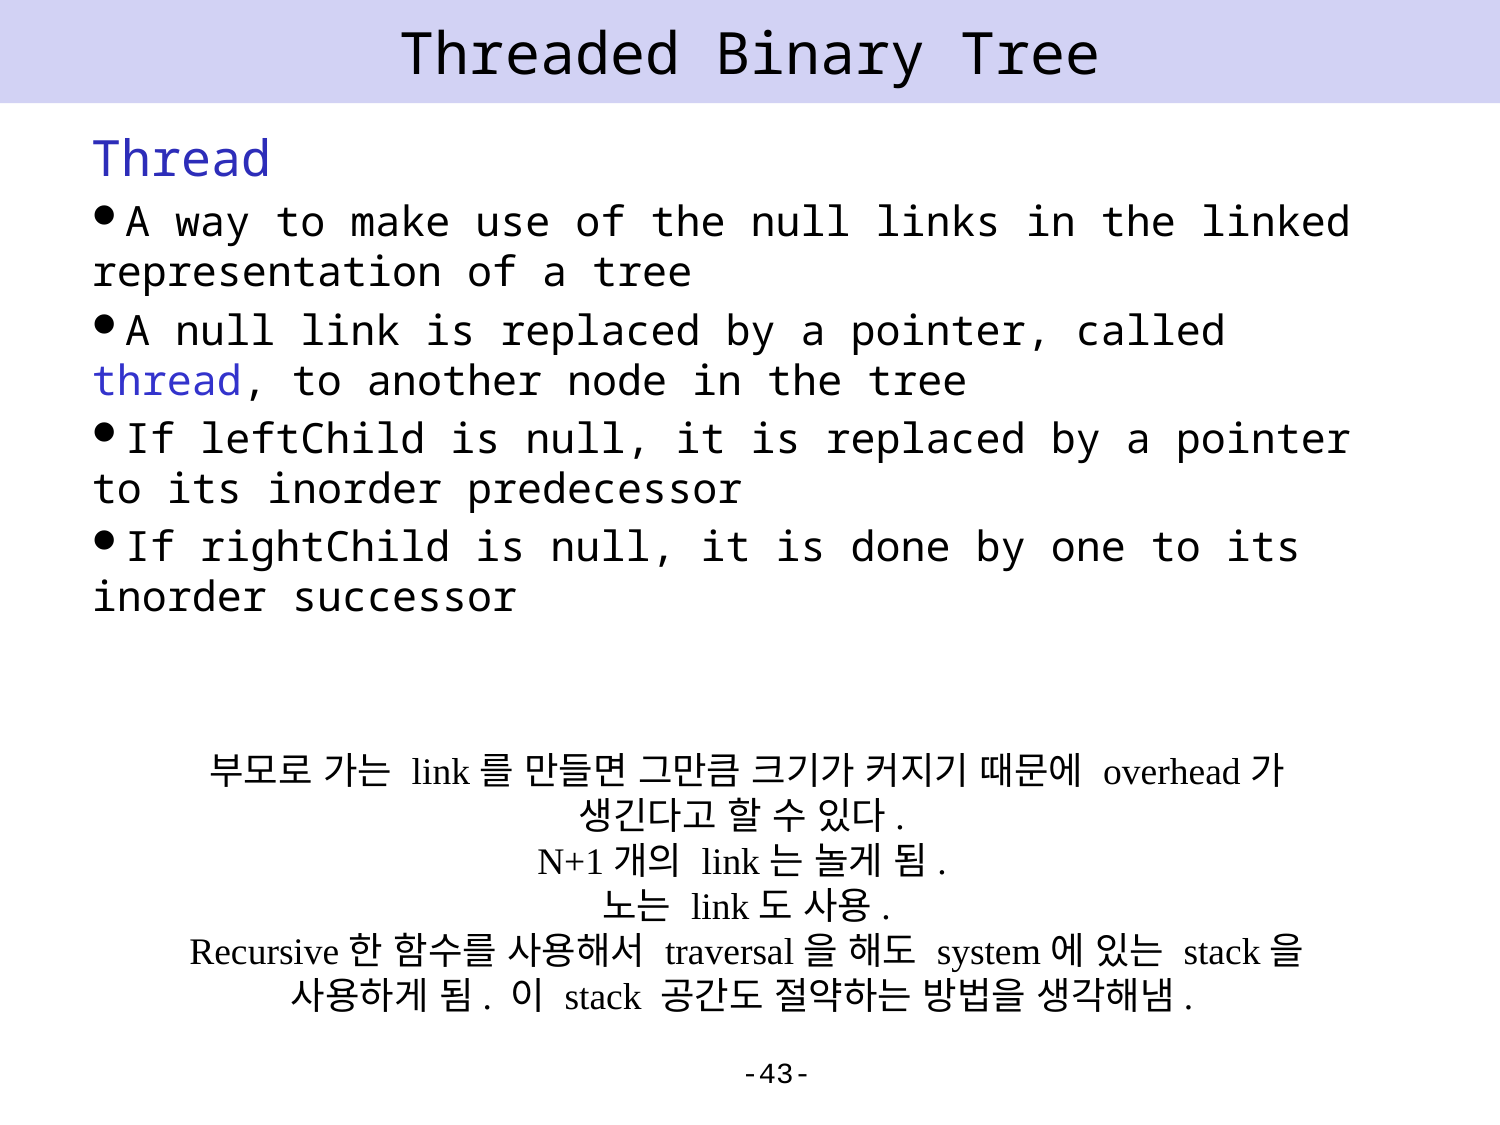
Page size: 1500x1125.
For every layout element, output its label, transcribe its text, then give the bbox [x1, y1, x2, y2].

title Threaded Binary Tree [0, 0, 1500, 104]
list Thread A way to make use of the null links in the linked representation of a tree A null link is replaced by a pointer, called thread, to another node in the tree If leftChild is null, it is replaced by a pointer to its inorder predecessor If rightChild is null, it is done by one to its inorder successor [76, 118, 1417, 1026]
text_box 부모로 가는 link를 만들면 그만큼 크기가 커지기 때문에 overhead가 생긴다고 할 수 있다. N+1개의 link는 놀게 됨. 노는 link도 사용. Recursive한 함수를 사용해서 traversal을 해도 system에 있는 stack을 사용하게 됨. 이 stack 공간도 절약하는 방법을 생각해냄. [124, 739, 1370, 1025]
slide_number -43- [513, 1046, 827, 1094]
